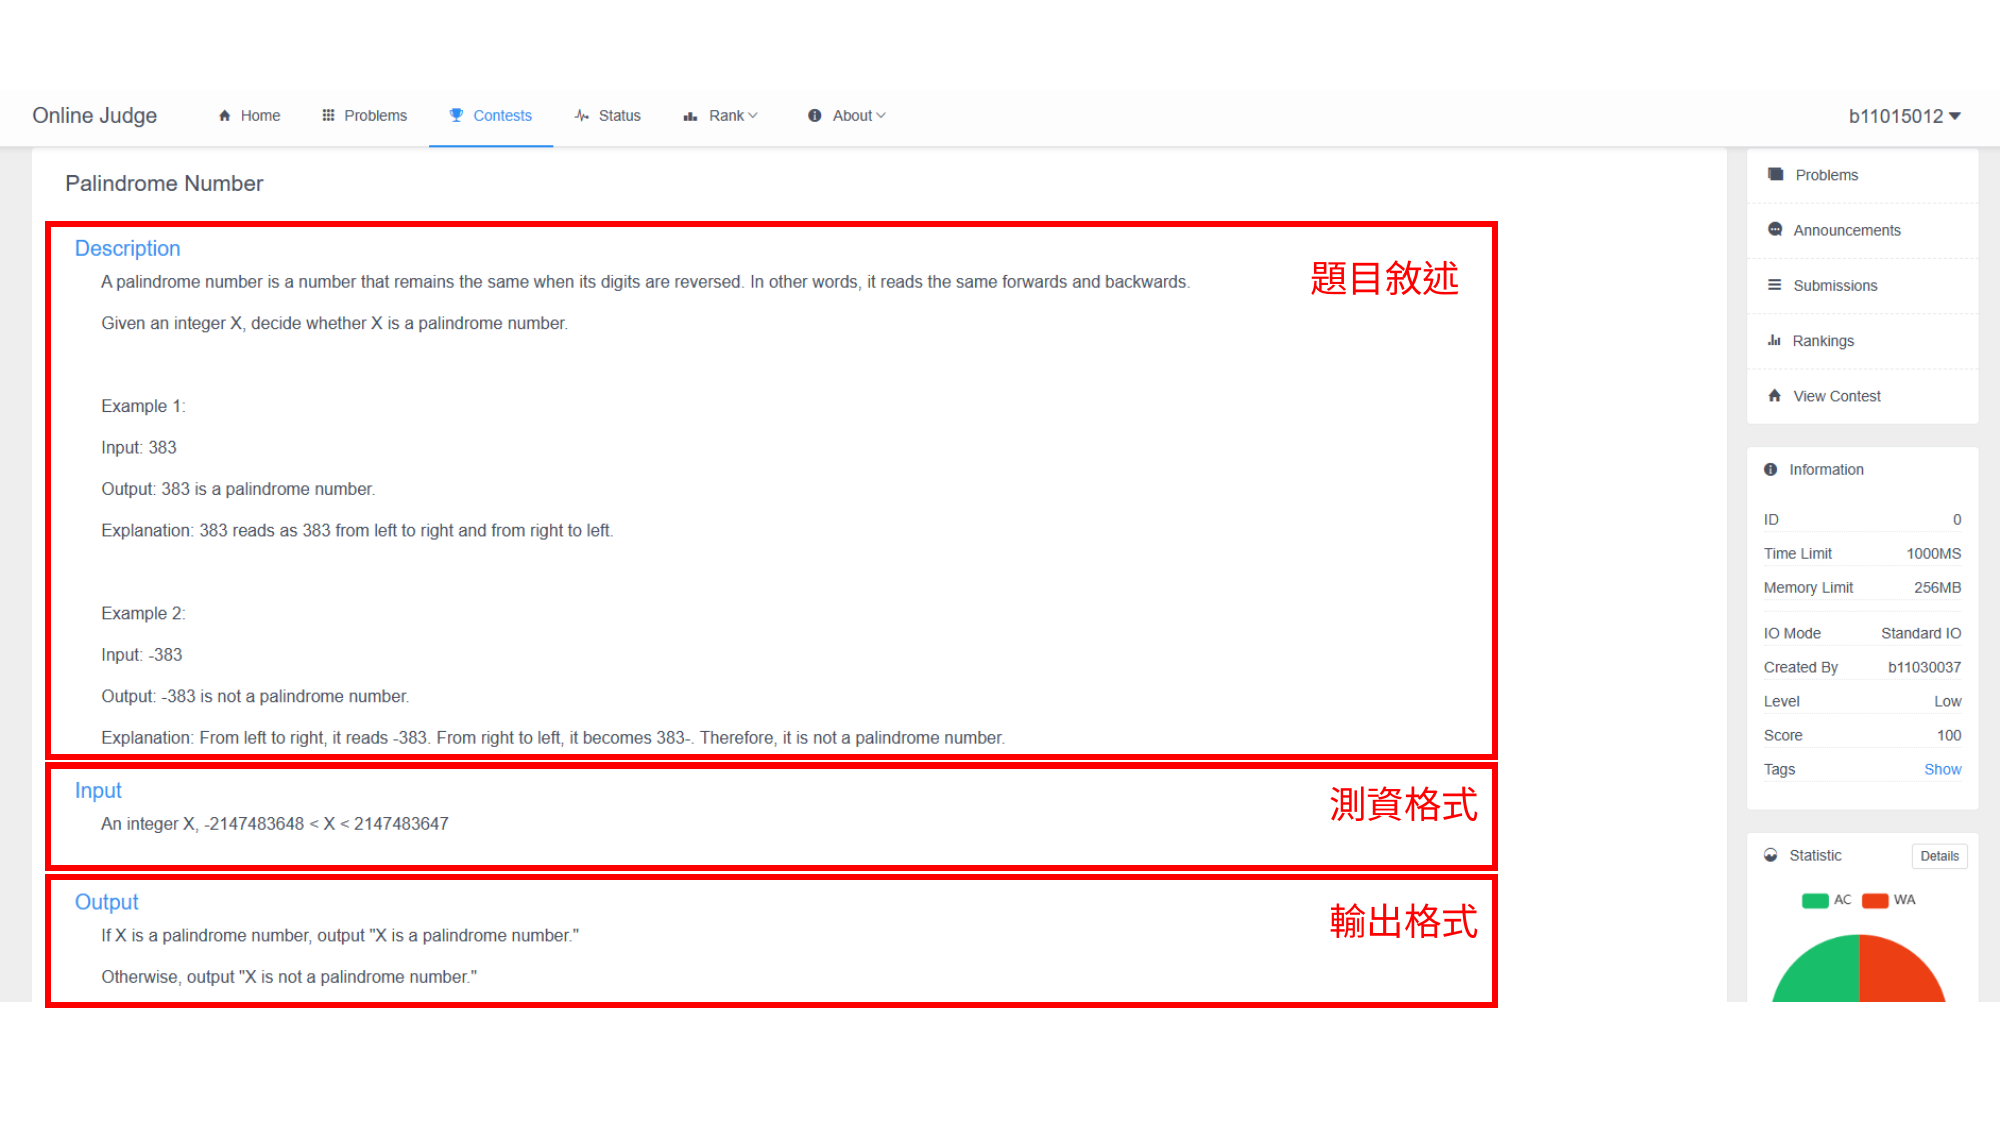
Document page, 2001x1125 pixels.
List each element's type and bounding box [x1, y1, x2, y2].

picture [0, 89, 2000, 1002]
text_box [47, 1002, 1496, 1006]
